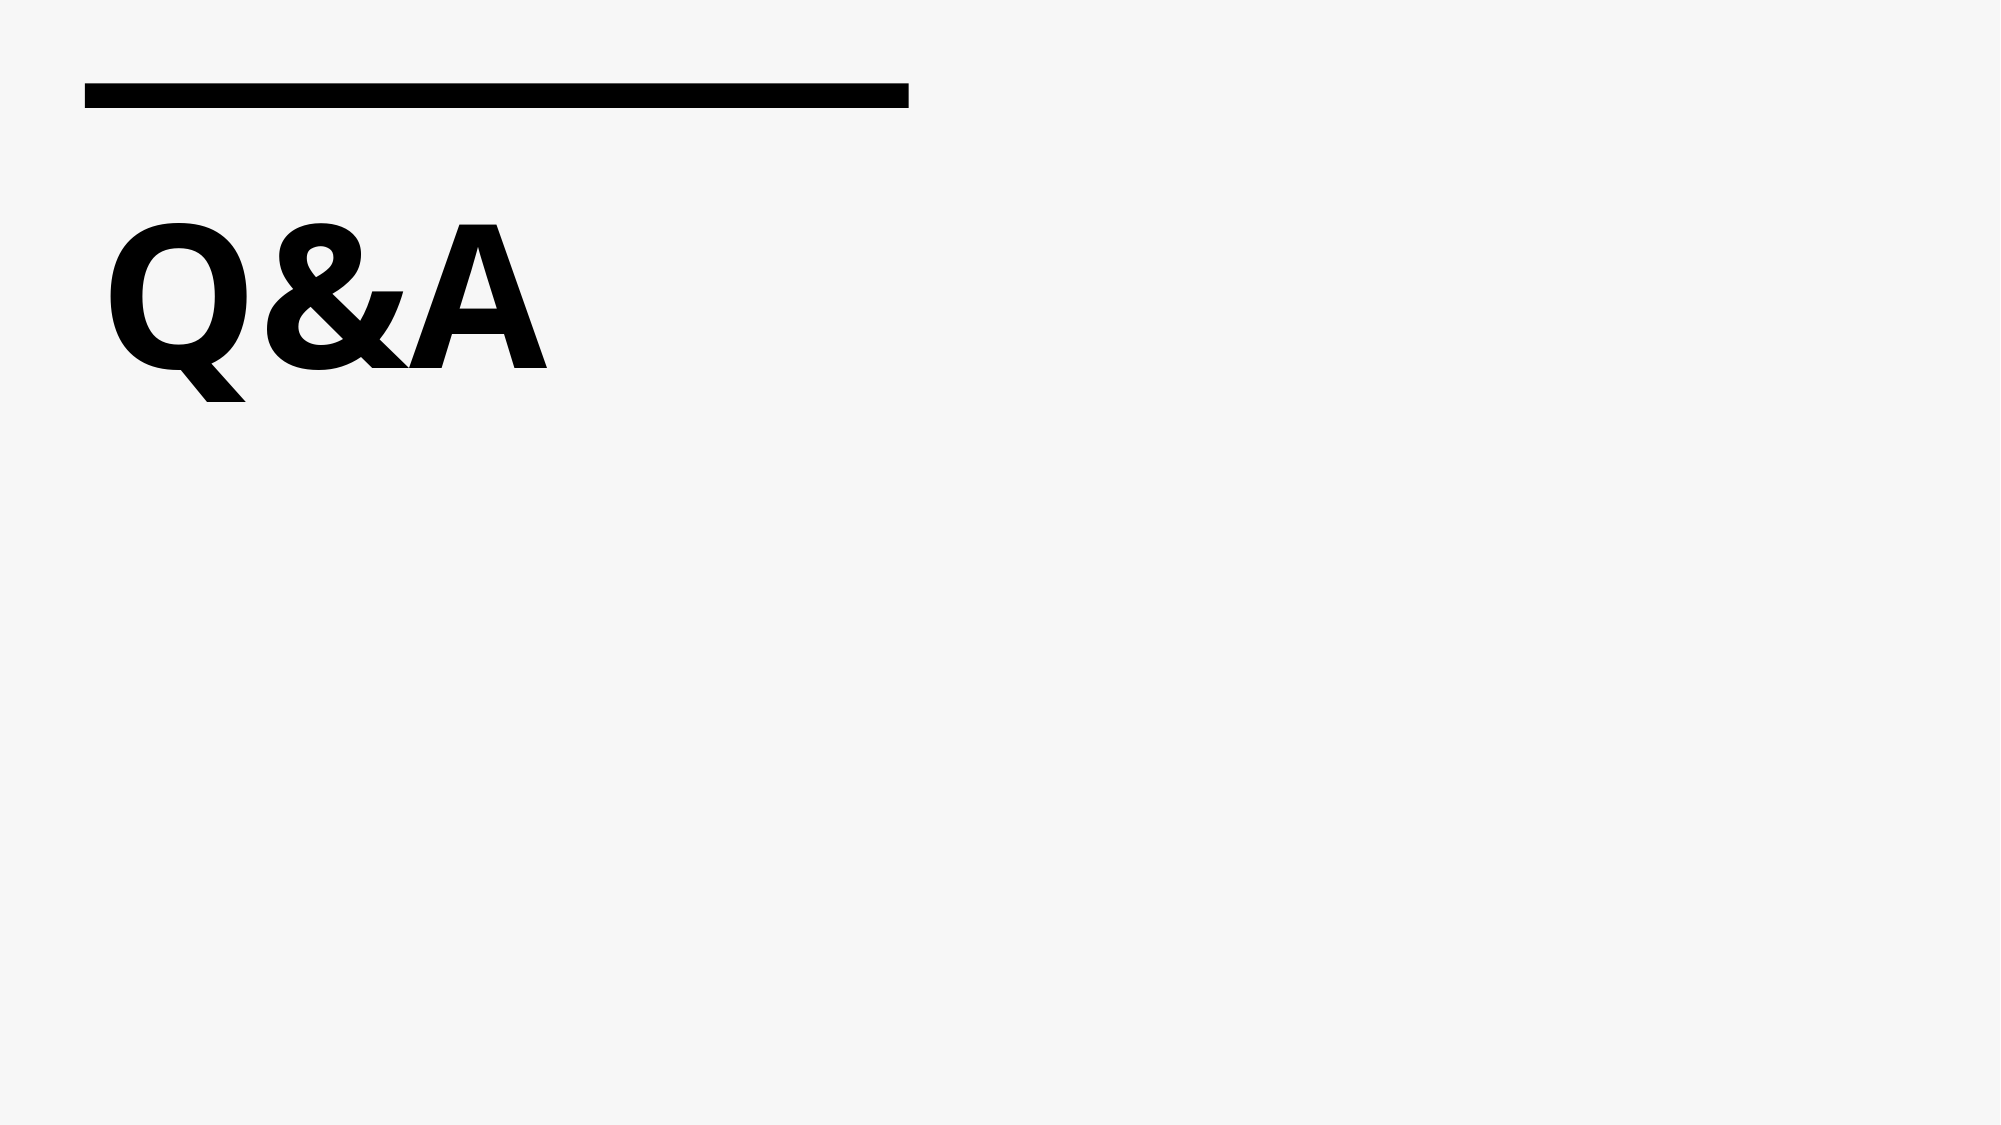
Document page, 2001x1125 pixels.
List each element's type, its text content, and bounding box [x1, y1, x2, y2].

title Q&A [84, 160, 909, 960]
